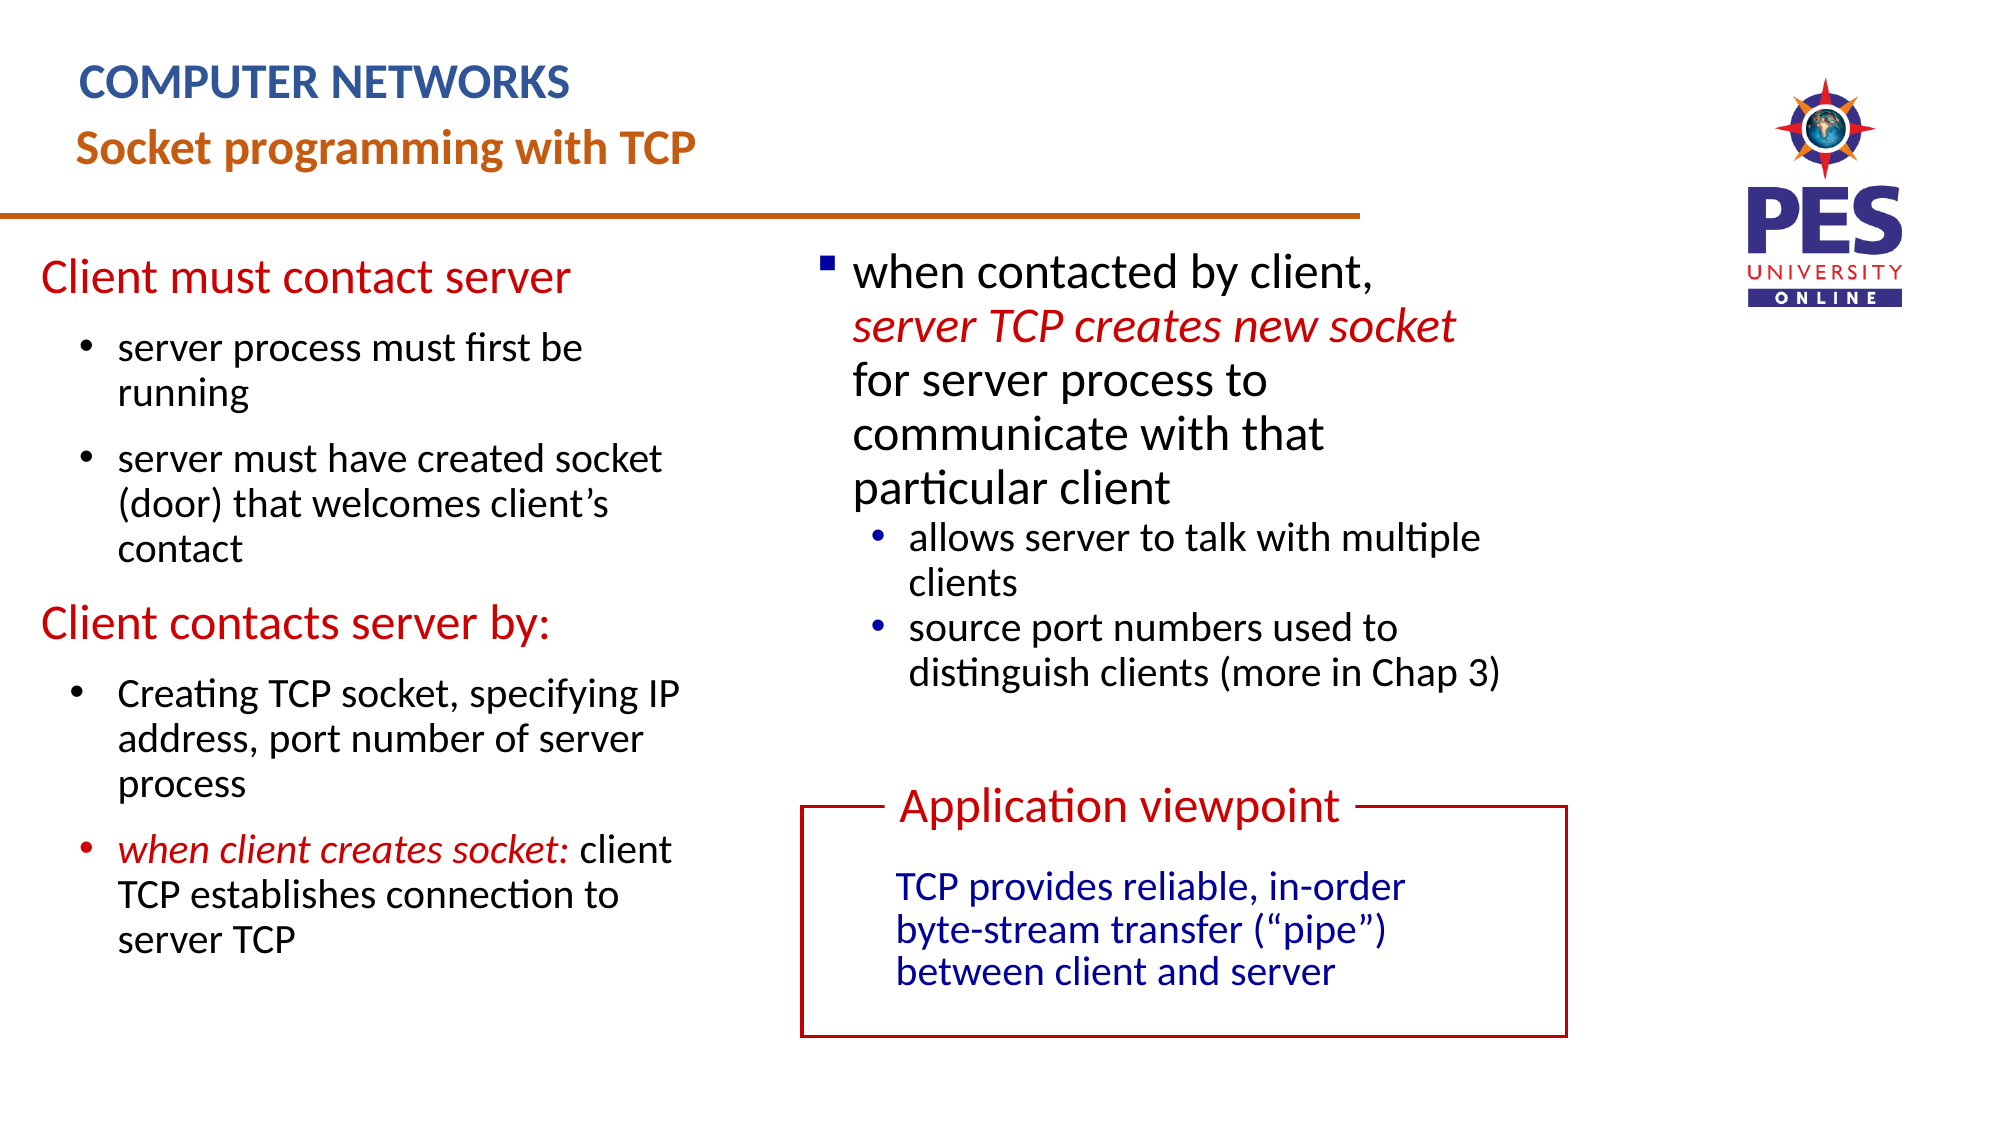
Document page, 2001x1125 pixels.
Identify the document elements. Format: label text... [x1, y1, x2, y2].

text_box Socket programming with TCP [60, 106, 1374, 182]
list Client must contact server server process must first be running server must have created socket (door) that welcomes client’s contact Client contacts server by: Creating TCP socket, specifying IP address, port number of server process when client creates socket: client TCP establishes connection to server TCP [25, 243, 738, 1079]
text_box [801, 764, 1567, 1037]
text_box COMPUTER NETWORKS [64, 41, 1295, 106]
picture [1748, 76, 1902, 307]
text_box when contacted by client, server TCP creates new socket for server process to communicate with that particular client allows server to talk with multiple clients source port numbers used to distinguish clients (more in Chap 3) [780, 238, 1520, 731]
